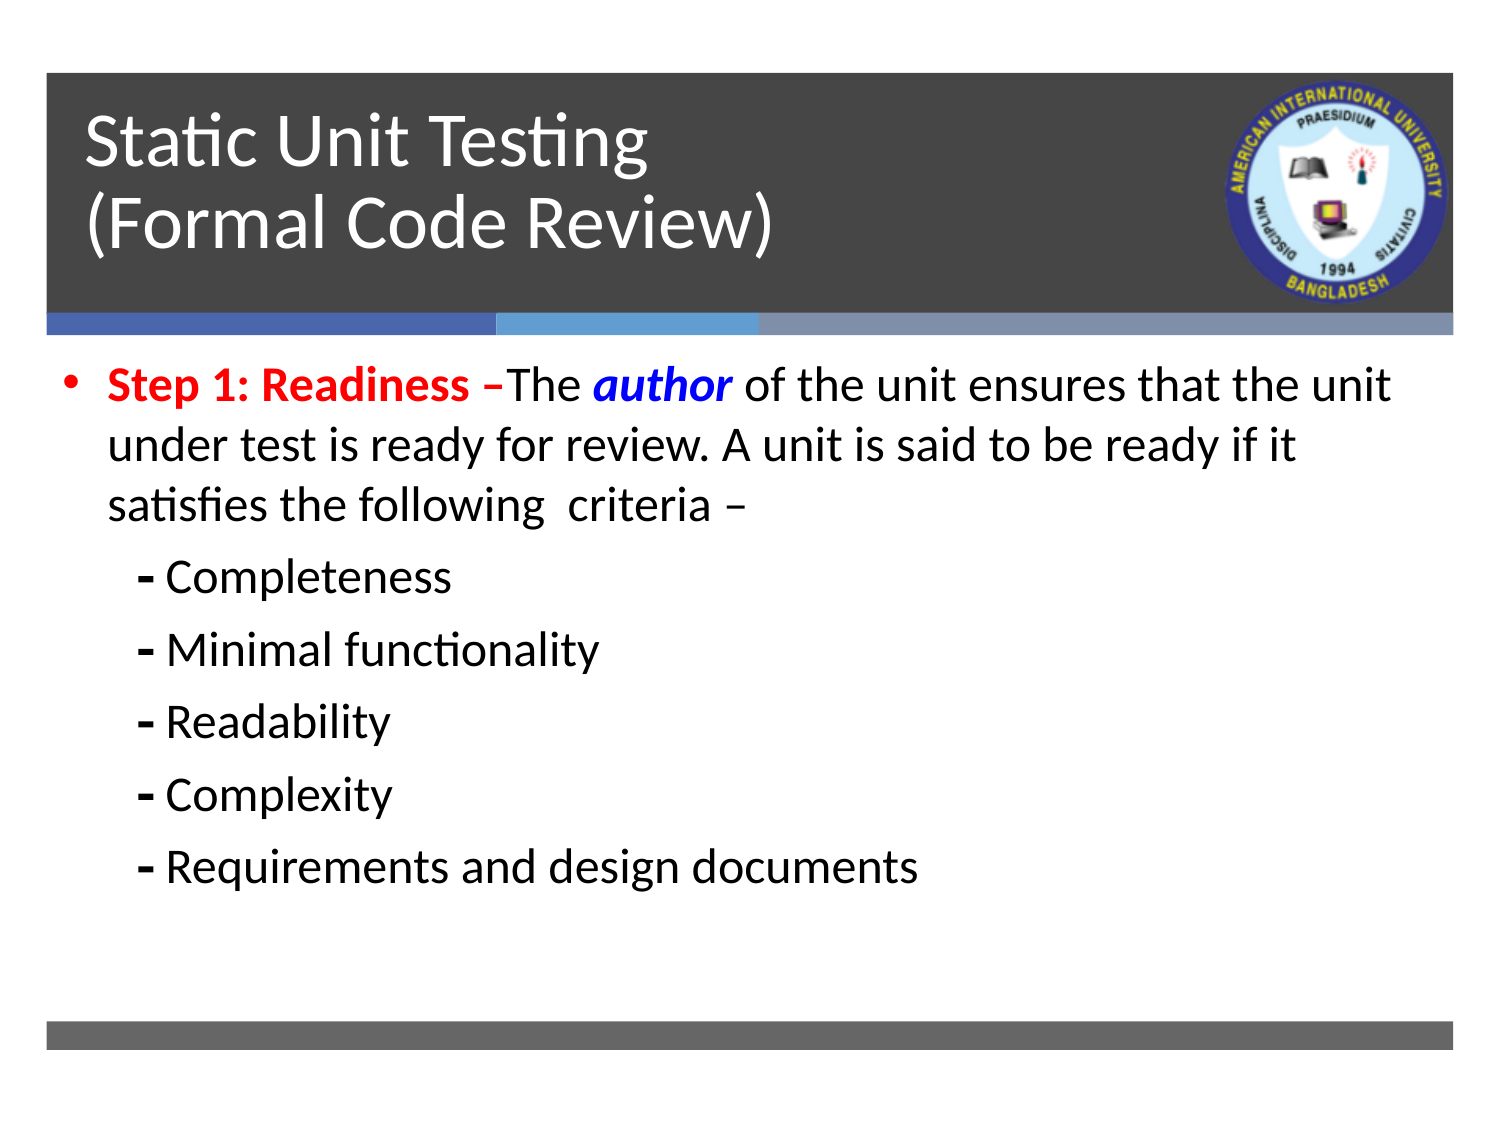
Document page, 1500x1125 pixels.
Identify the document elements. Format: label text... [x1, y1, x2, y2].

picture [1220, 75, 1454, 310]
title Static Unit Testing (Formal Code Review) [69, 92, 1351, 272]
text_box Step 1: Readiness –The author of the unit ensures that the unit under test is ready for review. A unit is said to be ready if it satisfies the following criteria –  Completeness  Minimal functionality  Readability  Complexity  Requirements and design documents [47, 343, 1447, 902]
